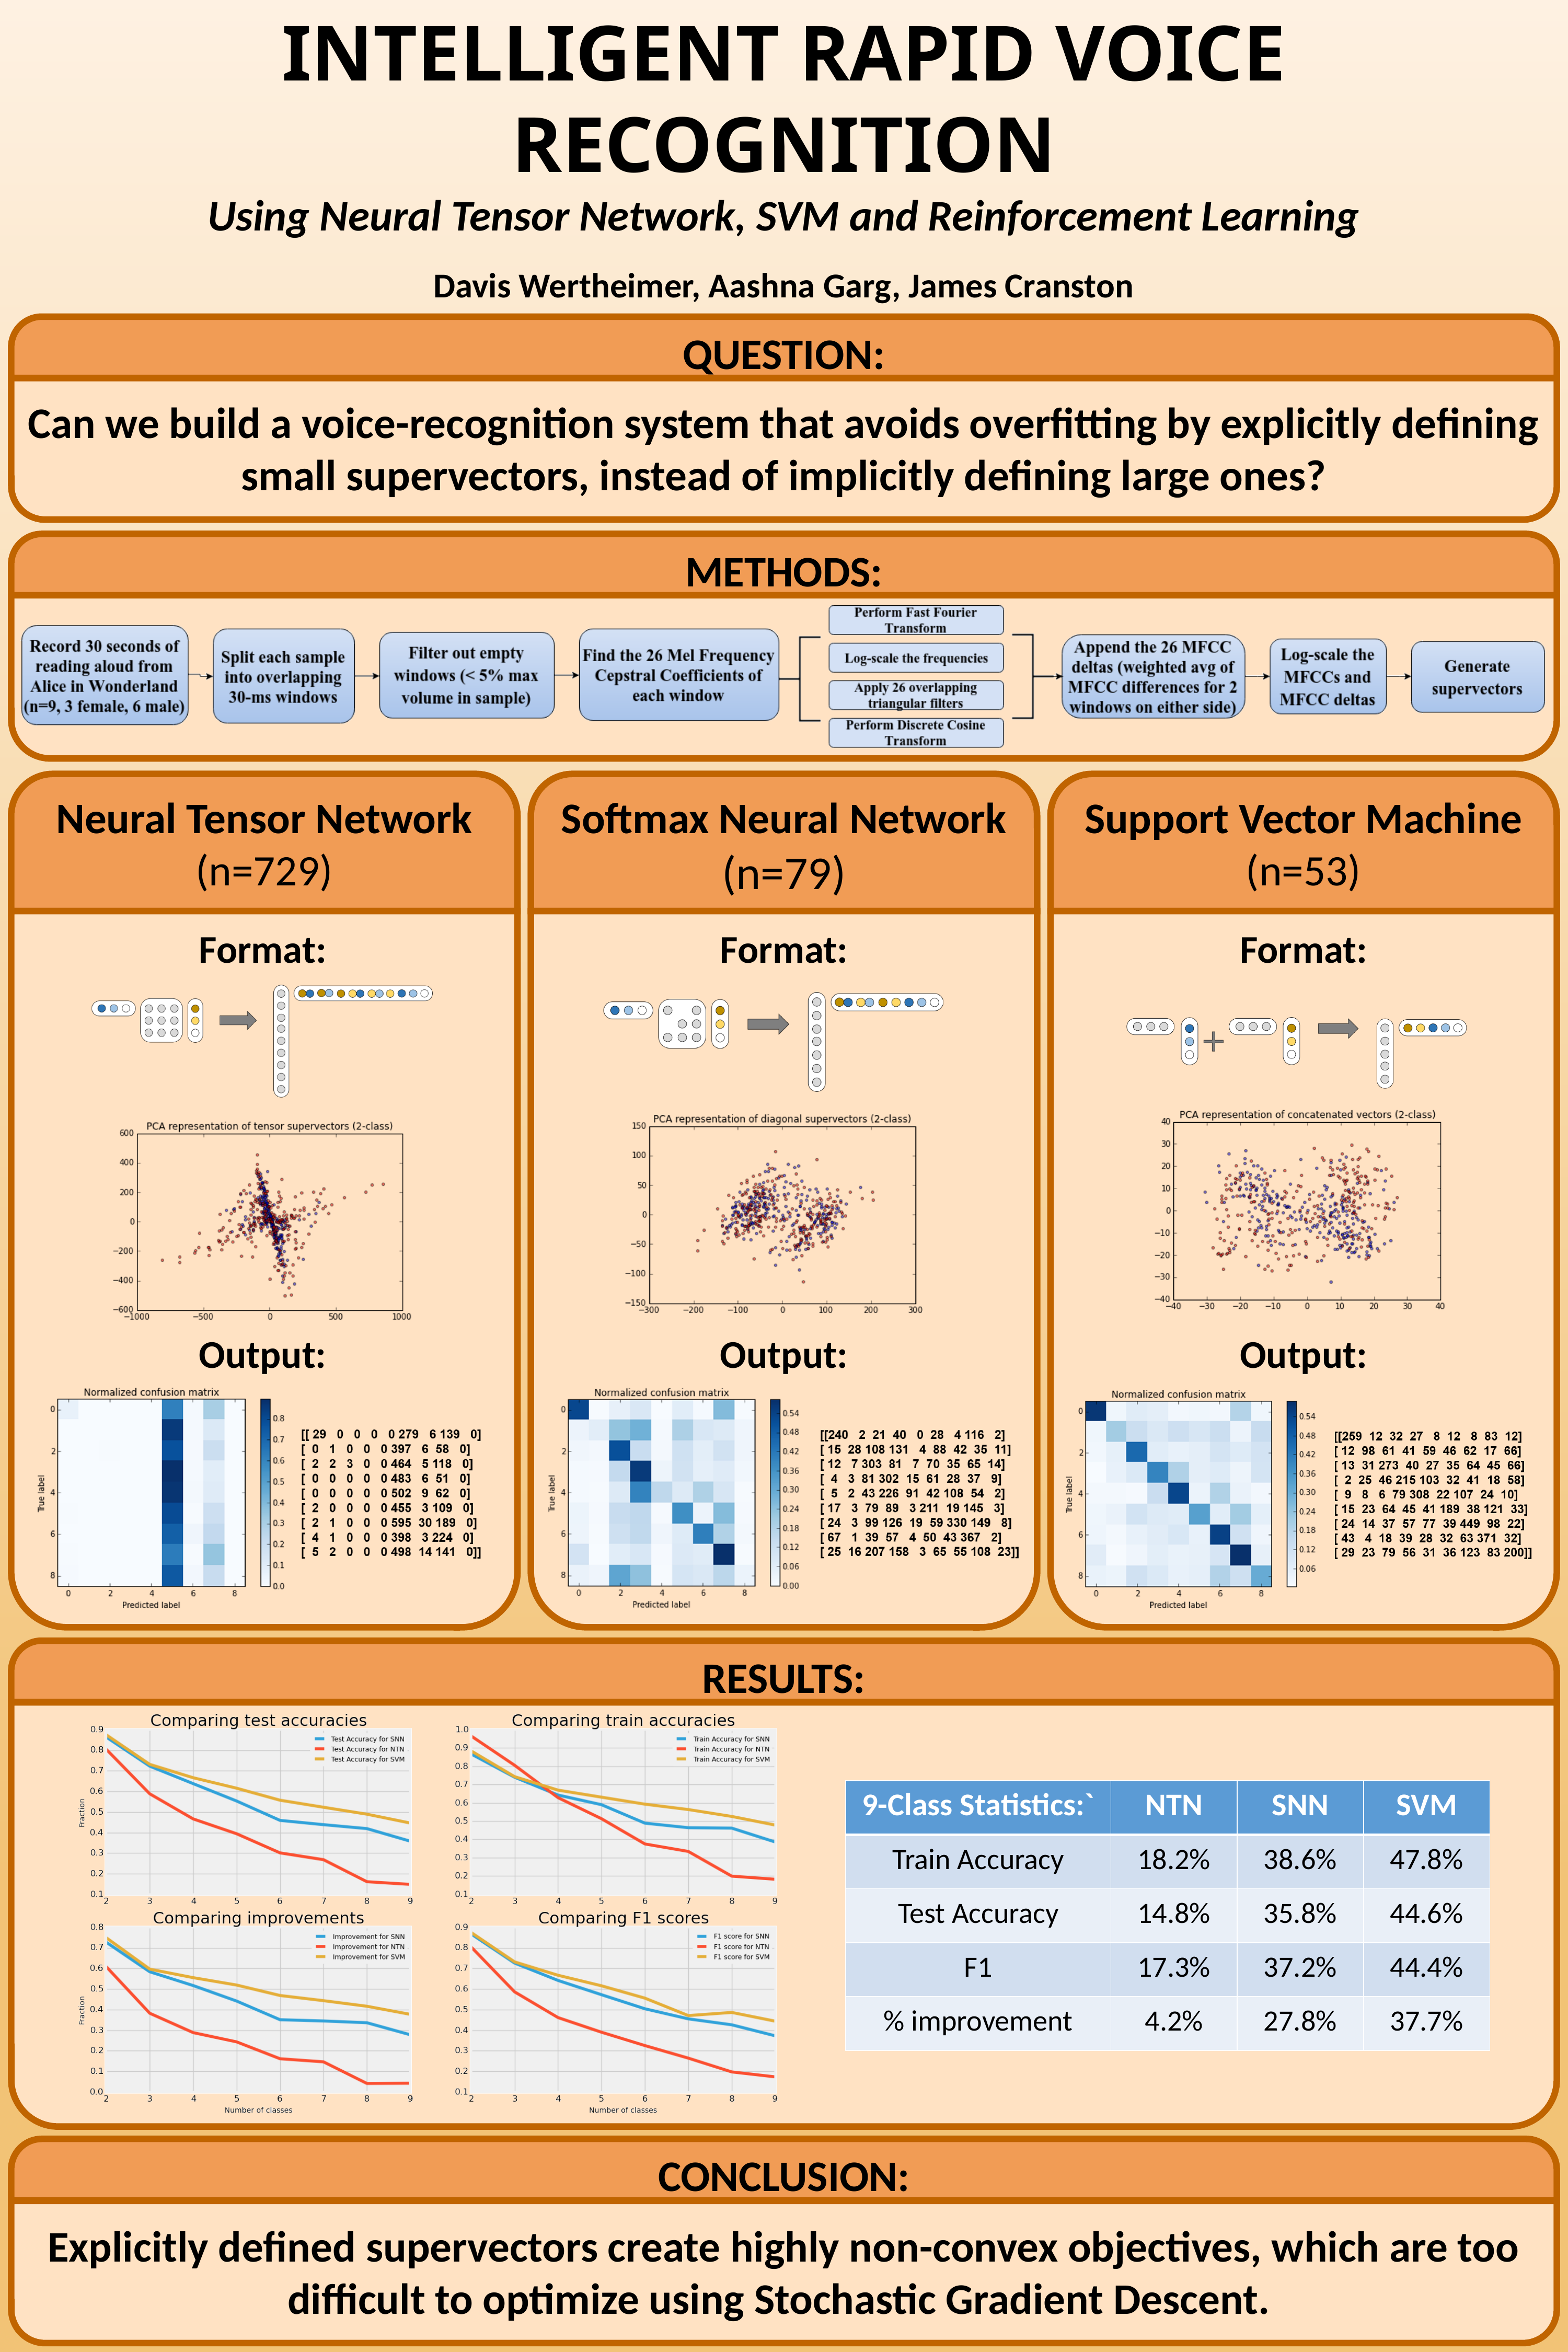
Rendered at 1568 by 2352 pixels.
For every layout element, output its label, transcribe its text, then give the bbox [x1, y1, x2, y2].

text_box [15, 2327, 1553, 2344]
picture [20, 589, 1546, 760]
table_cell 38.6% [1238, 1836, 1363, 1888]
table_cell 17.3% [1111, 1943, 1237, 1996]
text_box Neural Tensor Network (n=729) [10, 773, 518, 910]
text_box Softmax Neural Network (n=79) [530, 773, 1038, 910]
text_box [861, 1703, 1558, 2127]
text_box METHODS: [10, 533, 1558, 596]
text_box Format: [570, 920, 998, 975]
text_box [15, 503, 1553, 521]
picture [33, 1370, 506, 1614]
text_box Output: [1090, 1324, 1518, 1371]
table_cell F1 [861, 1943, 1111, 1996]
text_box Format: [49, 920, 477, 975]
table_cell 37.2% [1238, 1943, 1363, 1996]
picture [1081, 1017, 1526, 1323]
picture [1061, 1371, 1546, 1614]
table_cell Test Accuracy [861, 1889, 1111, 1942]
text_box Explicitly defined supervectors create highly non-convex objectives, which are too difficult to optimize using Stochastic Gradient Descent. [0, 2214, 1568, 2327]
table_cell 27.8% [1238, 1997, 1363, 2050]
text_box [1069, 1614, 1538, 1628]
text_box [1050, 910, 1558, 1606]
text_box INTELLIGENT RAPID VOICE RECOGNITION Using Neural Tensor Network, SVM and Reinforcement Learning Davis Wertheimer, Aashna Garg, James Cranston [10, 56, 1558, 253]
table_header 9-Class Statistics:` [861, 1781, 1111, 1834]
text_box QUESTION: [10, 316, 1558, 379]
text_box RESULTS: [10, 1640, 1558, 1703]
table_cell 44.6% [1364, 1889, 1490, 1942]
text_box [10, 910, 518, 1628]
table_header NTN [1111, 1781, 1237, 1834]
text_box [10, 2200, 1558, 2214]
text_box [10, 379, 1558, 390]
table_cell 35.8% [1238, 1889, 1363, 1942]
picture [49, 985, 480, 1333]
table_cell Train Accuracy [861, 1836, 1111, 1888]
text_box [530, 910, 1038, 1608]
text_box [549, 1613, 1019, 1628]
text_box [10, 596, 20, 745]
text_box Format: [1090, 920, 1518, 975]
picture [0, 1685, 861, 2137]
picture [558, 992, 1010, 1326]
table_header SNN [1238, 1781, 1363, 1834]
table_header SVM [1364, 1781, 1490, 1834]
text_box Support Vector Machine (n=53) [1050, 773, 1558, 910]
table_cell 18.2% [1111, 1836, 1237, 1888]
text_box Can we build a voice-recognition system that avoids overfitting by explicitly defining small supervectors, instead of implicitly defining large ones? [0, 390, 1568, 503]
table_cell 4.2% [1111, 1997, 1237, 2050]
table_cell % improvement [861, 1997, 1111, 2050]
table_cell 14.8% [1111, 1889, 1237, 1942]
table_cell 47.8% [1364, 1836, 1490, 1888]
picture [544, 1370, 1039, 1613]
table_cell 44.4% [1364, 1943, 1490, 1996]
text_box Output: [570, 1326, 998, 1370]
text_box Output: [49, 1333, 477, 1370]
text_box [1546, 596, 1558, 747]
text_box CONCLUSION: [10, 2138, 1558, 2200]
table_cell 37.7% [1364, 1997, 1490, 2050]
